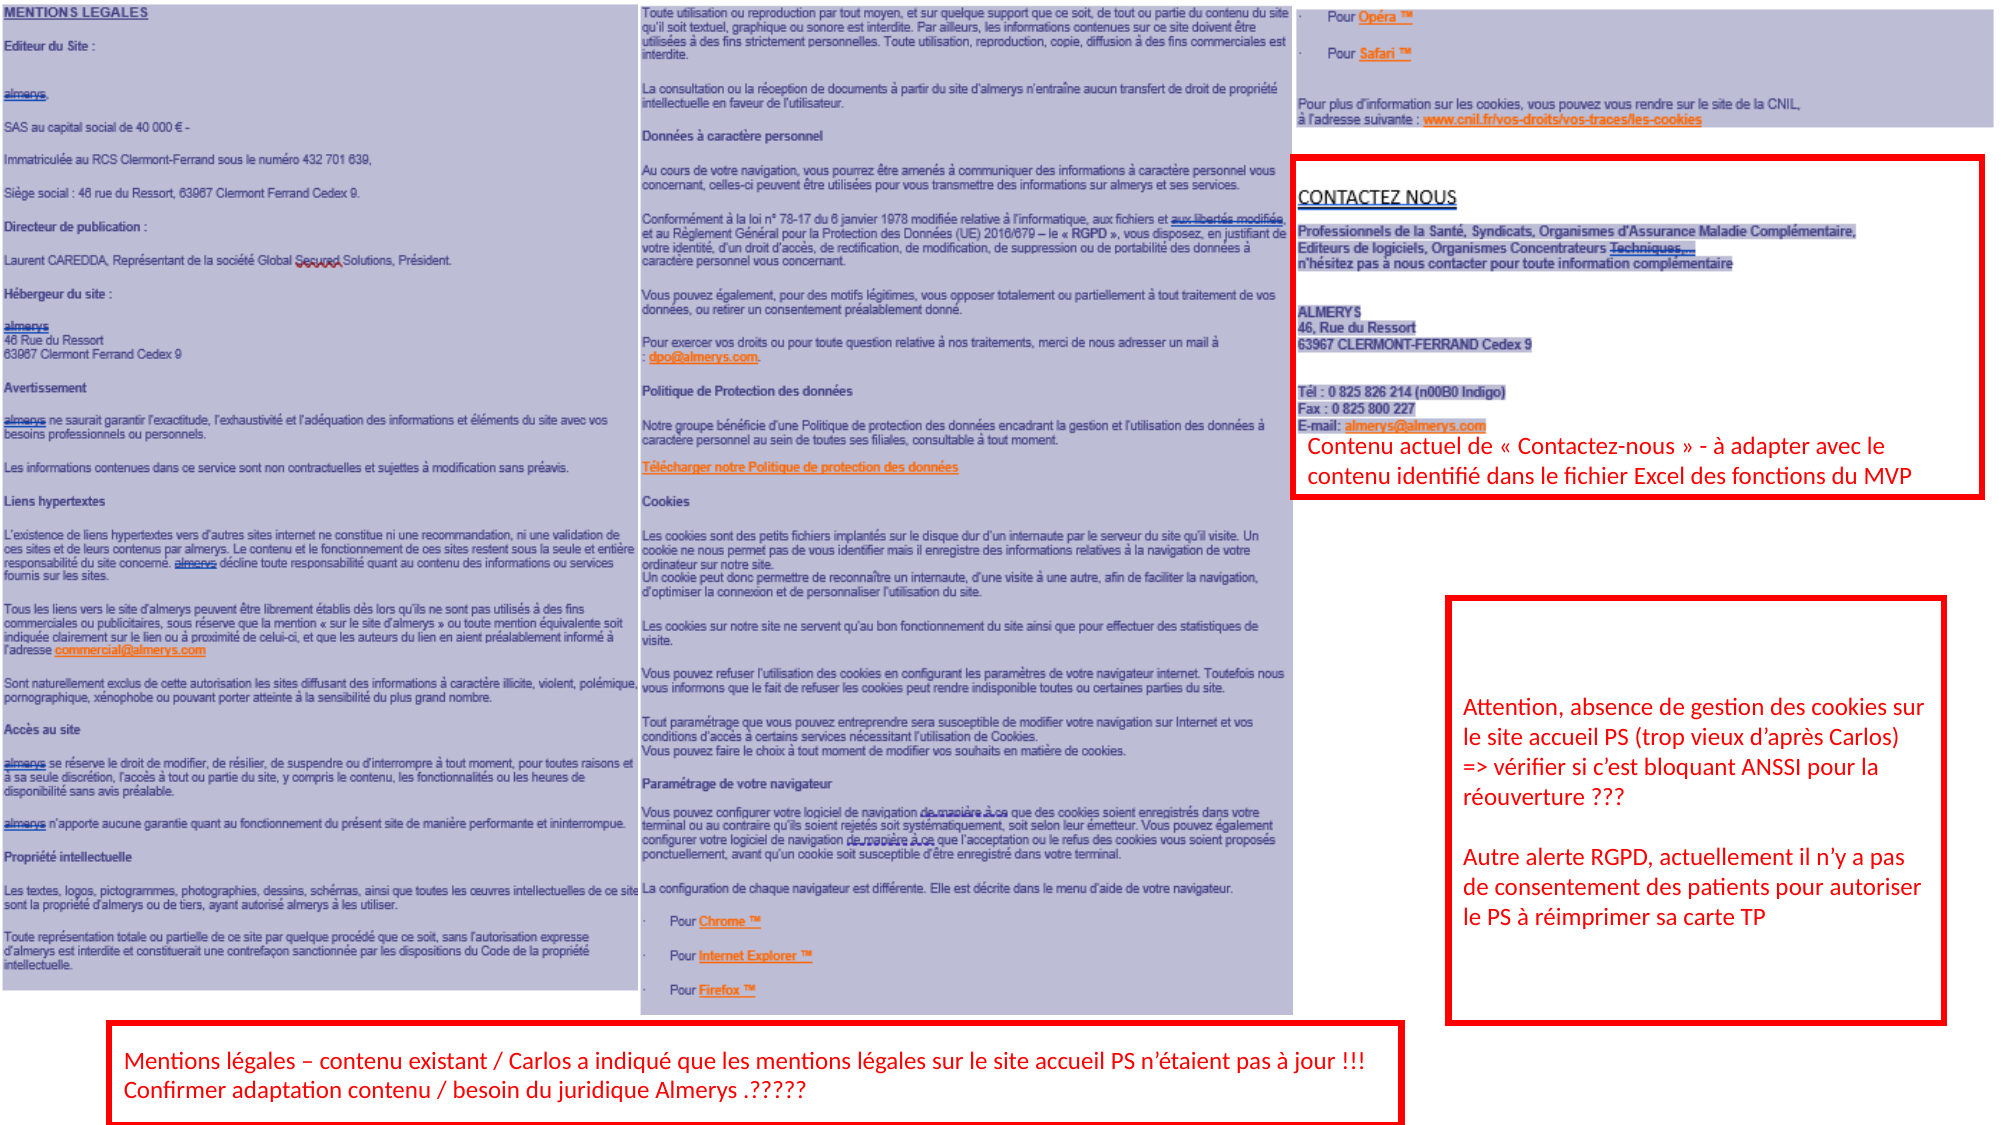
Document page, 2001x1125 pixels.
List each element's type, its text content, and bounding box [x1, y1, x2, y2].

text_box Attention, absence de gestion des cookies sur le site accueil PS (trop vieux d’après Carlos) => vérifier si c’est bloquant ANSSI pour la réouverture ??? Autre alerte RGPD, actuellement il n’y a pas de consentement des patients pour autoriser le PS à réimprimer sa carte TP [1447, 597, 1945, 1024]
text_box Contenu actuel de « Contactez-nous » - à adapter avec le contenu identifié dans le fichier Excel des fonctions du MVP [1293, 437, 1983, 498]
picture [0, 0, 2000, 1015]
text_box Mentions légales – contenu existant / Carlos a indiqué que les mentions légales sur le site accueil PS n’étaient pas à jour !!! Confirmer adaptation contenu / besoin du juridique Almerys .????? [108, 1022, 1402, 1125]
